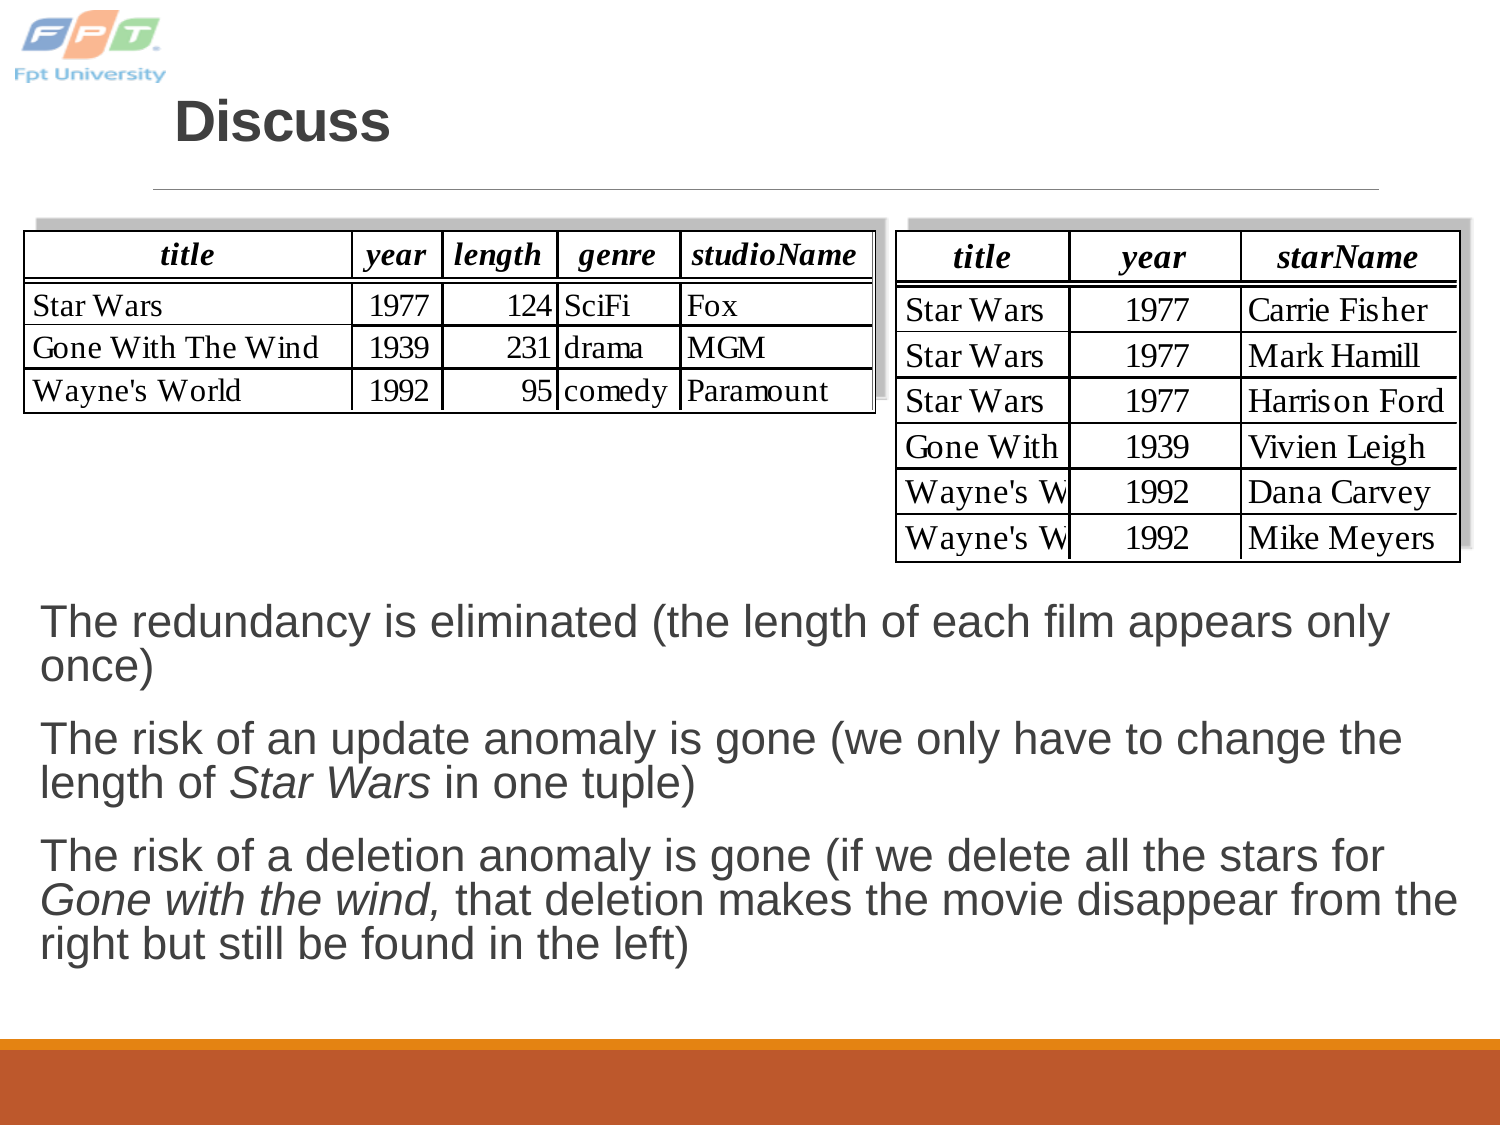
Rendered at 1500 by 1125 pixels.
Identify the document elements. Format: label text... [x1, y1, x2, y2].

picture [896, 231, 1460, 562]
list The redundancy is eliminated (the length of each film appears only once) The risk of an update anomaly is gone (we only have to change the length of Star Wars in one tuple) The risk of a deletion anomaly is gone (if we delete all the stars for Gone with the wind, that deletion makes the movie disappear from the right but still be found in the left) [24, 594, 1475, 1075]
title Discuss [159, 86, 1341, 162]
picture [24, 231, 876, 413]
